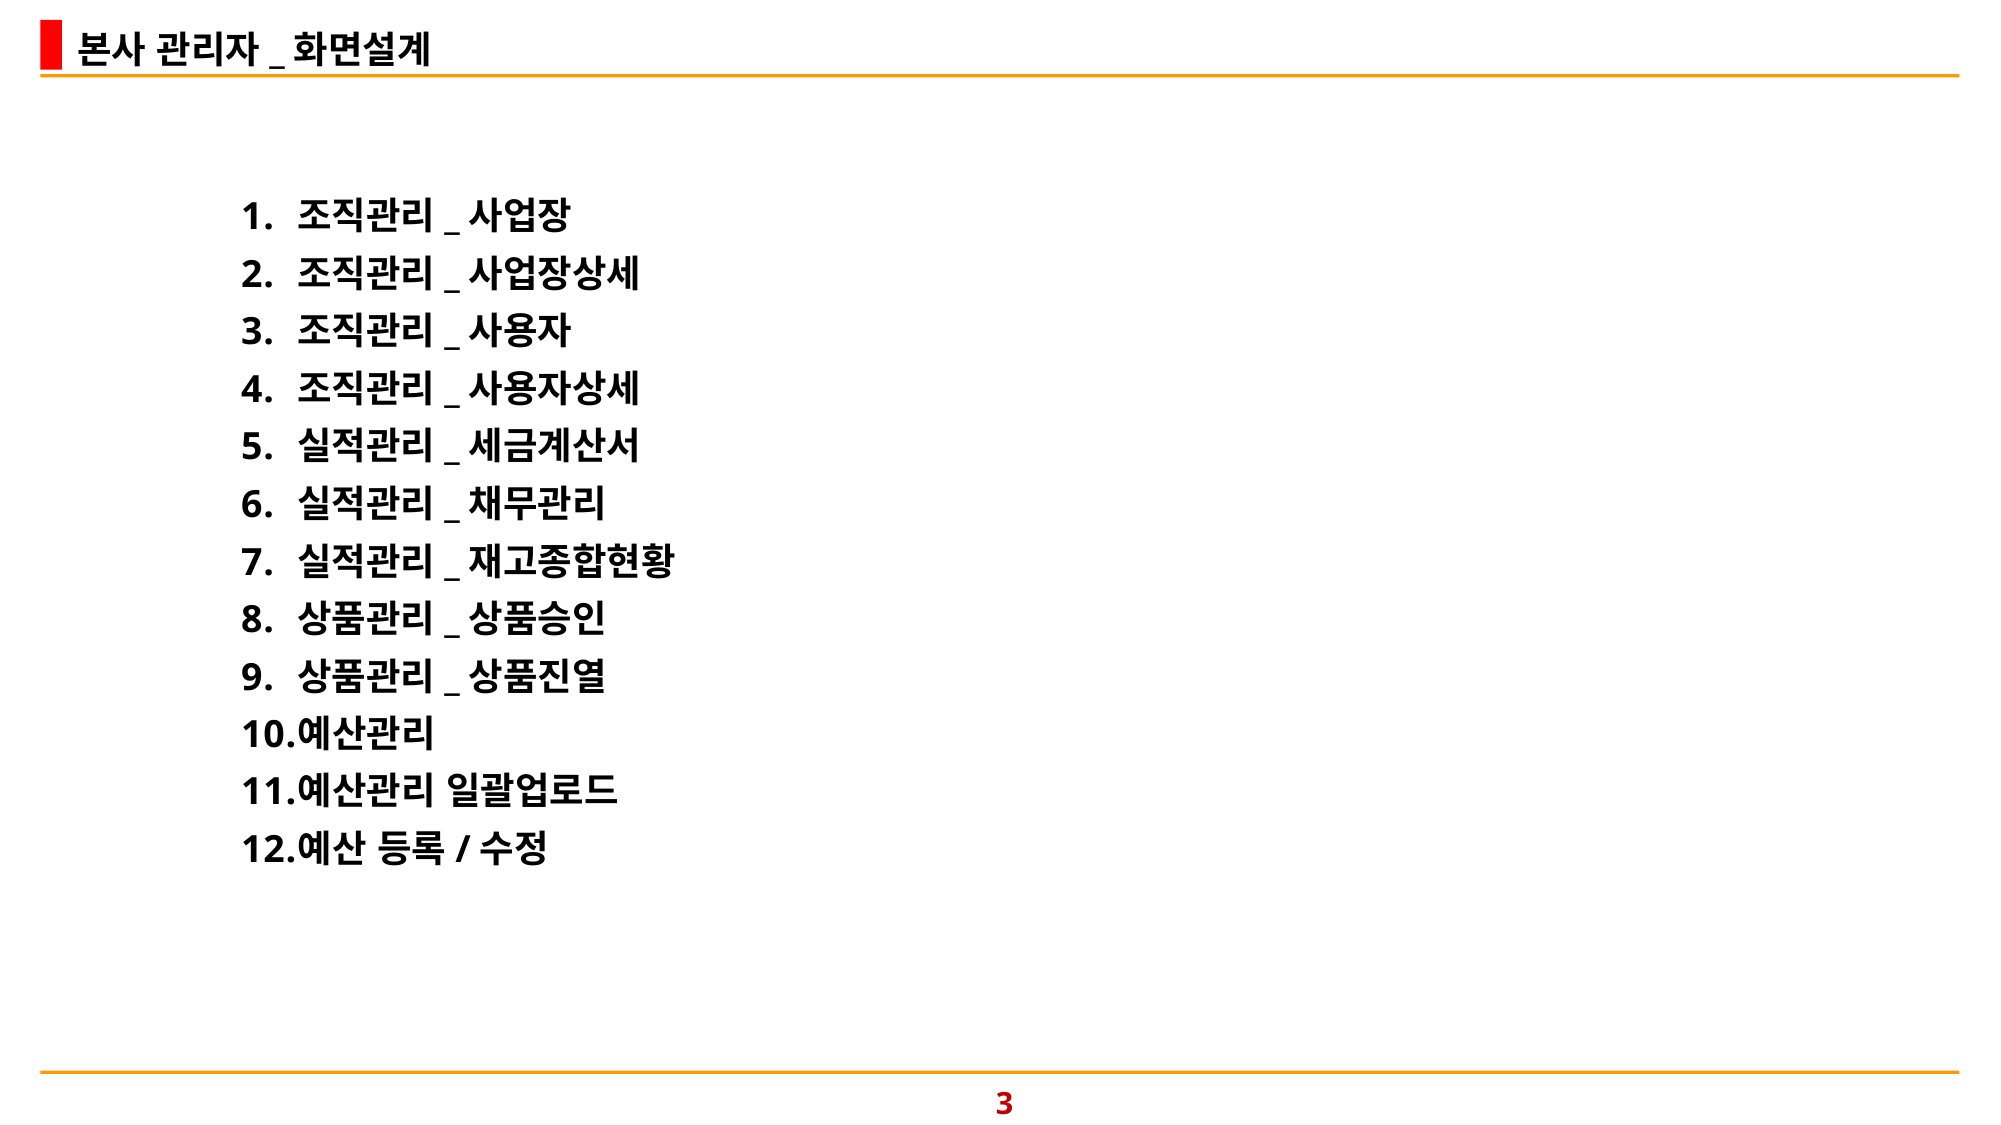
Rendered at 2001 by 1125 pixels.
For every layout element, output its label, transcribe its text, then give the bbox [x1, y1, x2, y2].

text_box 본사 관리자_화면설계 [55, 6, 827, 82]
text_box 조직관리_사업장 조직관리_사업장상세 조직관리_사용자 조직관리_사용자상세 실적관리_세금계산서 실적관리_채무관리 실적관리_재고종합현황 상품관리_상품승인 상품관리_상품진열 예산관리 예산관리 일괄업로드 예산 등록/수정 [223, 184, 1767, 878]
